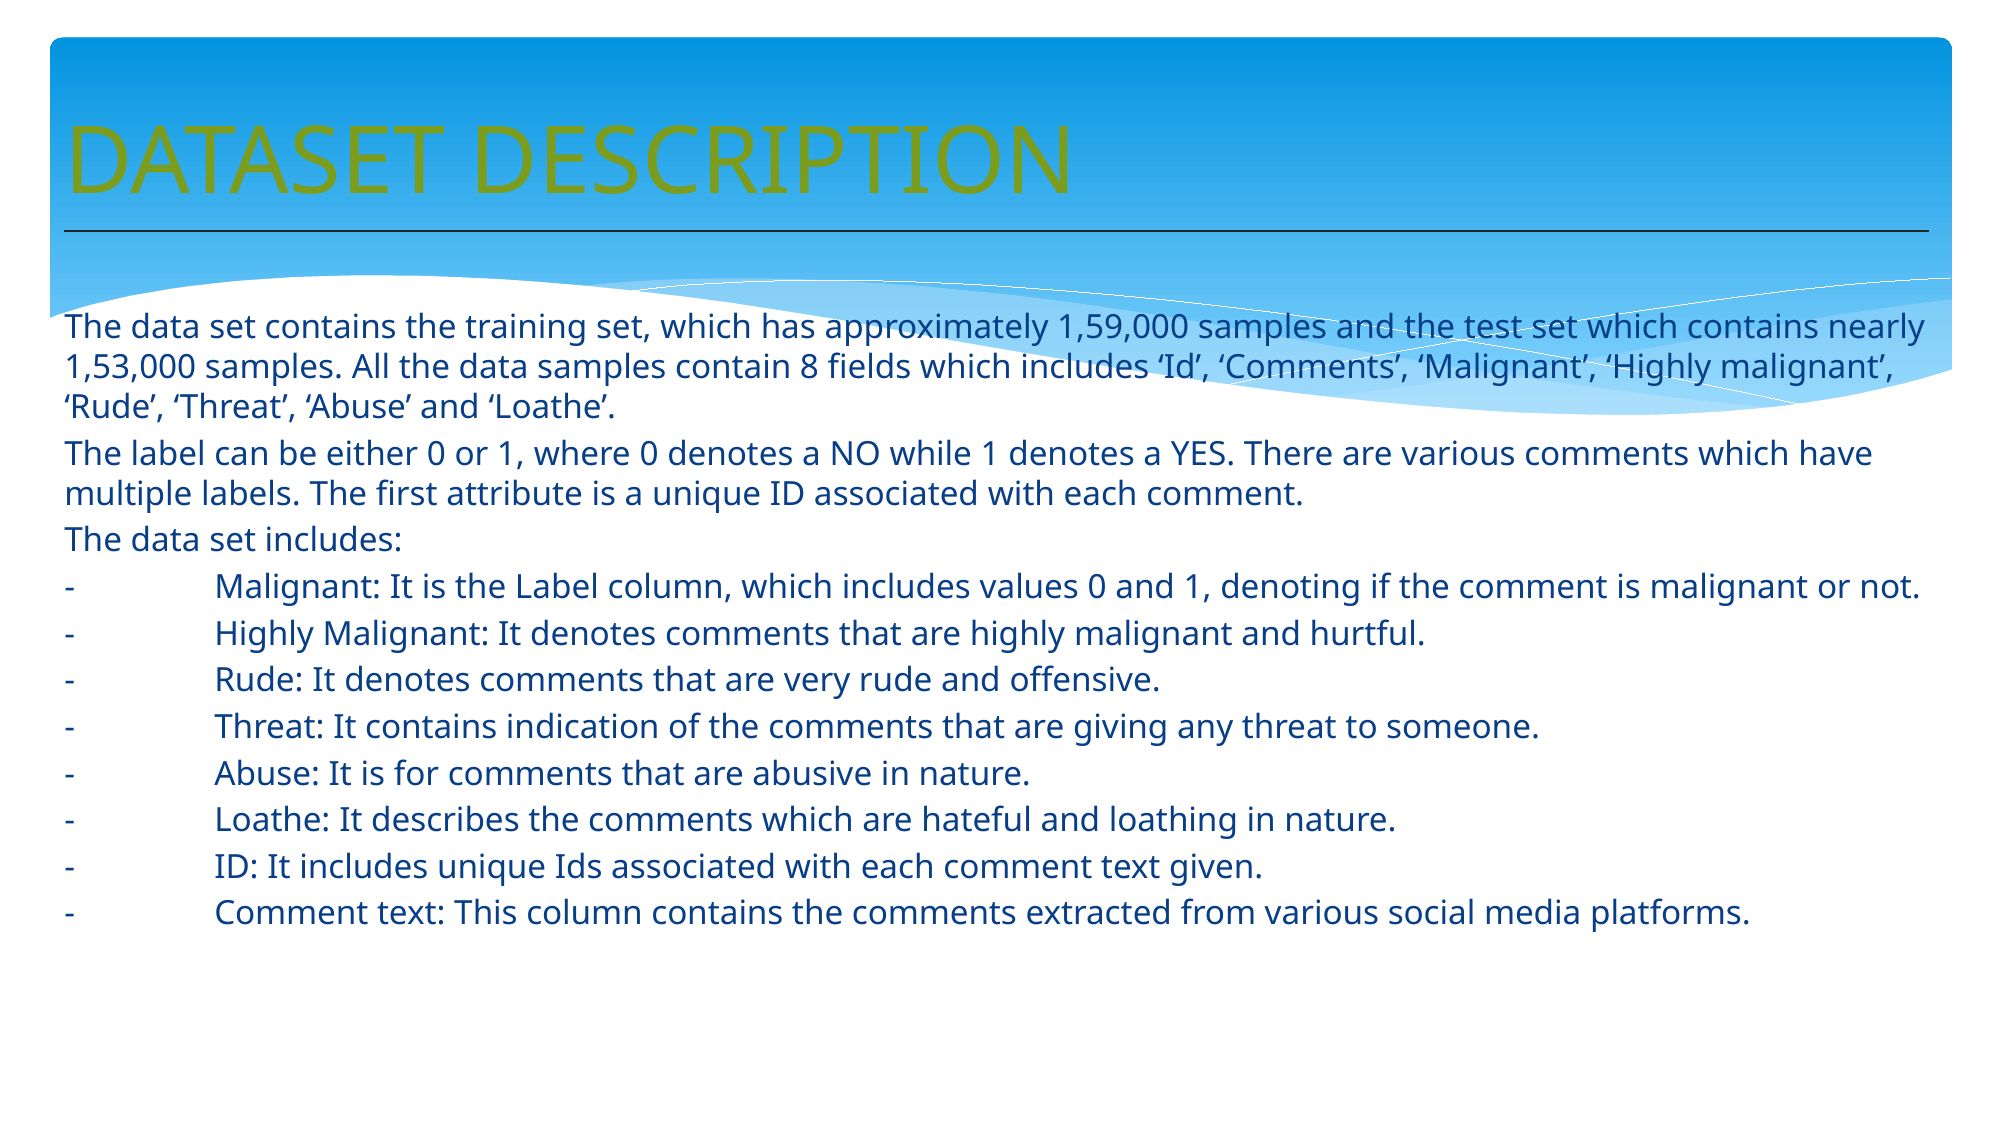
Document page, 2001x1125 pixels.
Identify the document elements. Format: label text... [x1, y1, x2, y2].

list The data set contains the training set, which has approximately 1,59,000 samples and the test set which contains nearly 1,53,000 samples. All the data samples contain 8 fields which includes ‘Id’, ‘Comments’, ‘Malignant’, ‘Highly malignant’, ‘Rude’, ‘Threat’, ‘Abuse’ and ‘Loathe’. The label can be either 0 or 1, where 0 denotes a NO while 1 denotes a YES. There are various comments which have multiple labels. The first attribute is a unique ID associated with each comment. The data set includes: - Malignant: It is the Label column, which includes values 0 and 1, denoting if the comment is malignant or not. - Highly Malignant: It denotes comments that are highly malignant and hurtful. - Rude: It denotes comments that are very rude and offensive. - Threat: It contains indication of the comments that are giving any threat to someone. - Abuse: It is for comments that are abusive in nature. - Loathe: It describes the comments which are hateful and loathing in nature. - ID: It includes unique Ids associated with each comment text given. - Comment text: This column contains the comments extracted from various social media platforms. [64, 298, 1930, 1094]
title Dataset description [64, 55, 1930, 221]
